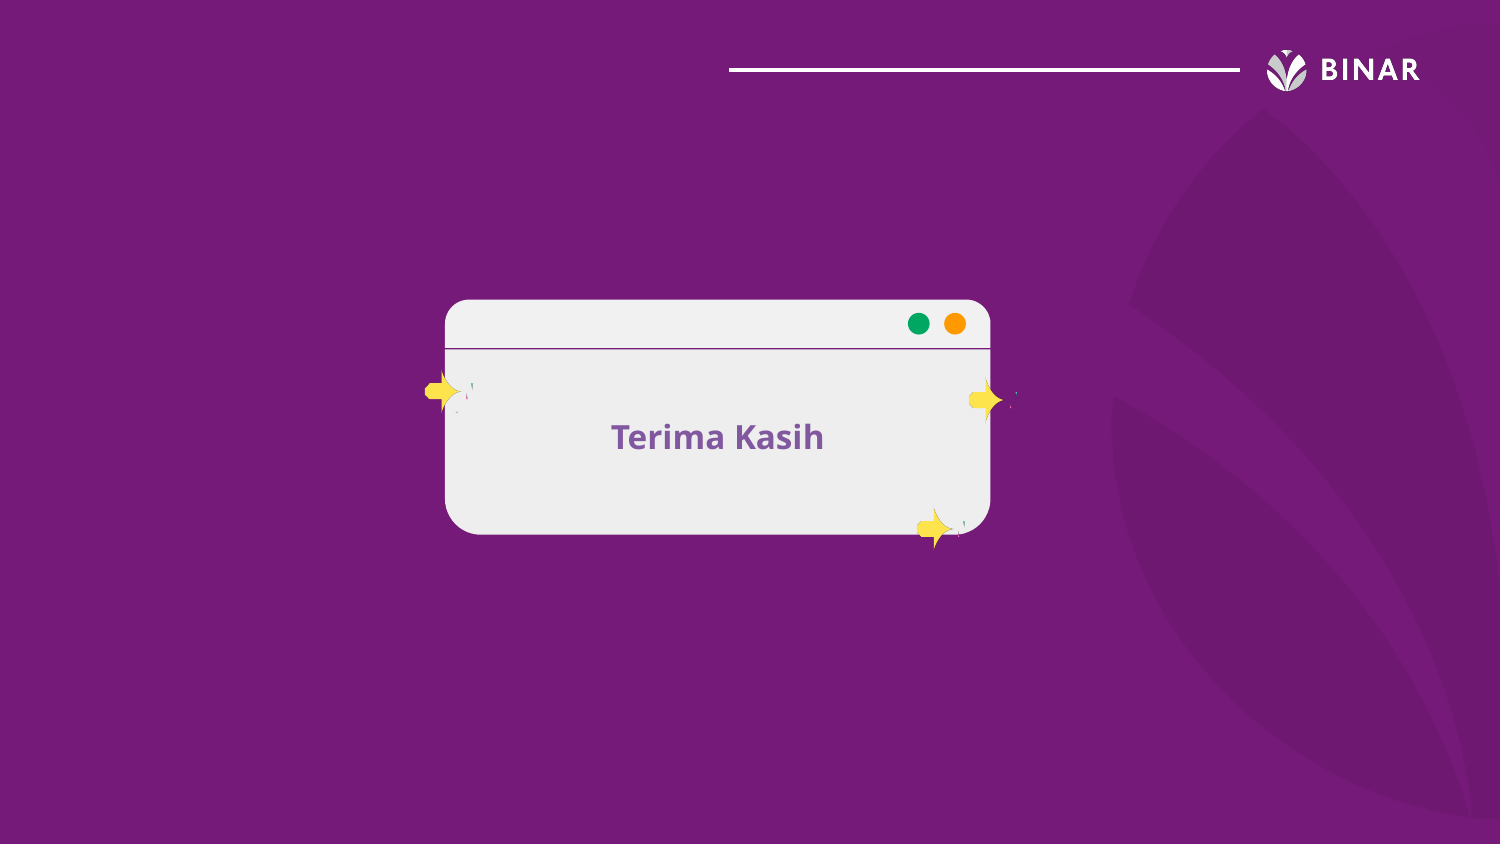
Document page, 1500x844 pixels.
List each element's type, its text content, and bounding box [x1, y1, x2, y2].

picture [907, 487, 976, 571]
text_box [981, 505, 990, 523]
text_box [944, 312, 966, 335]
picture [1083, 24, 1500, 819]
text_box [444, 299, 991, 348]
text_box [445, 505, 902, 535]
text_box [907, 312, 930, 335]
picture [959, 358, 1028, 442]
picture [415, 349, 484, 433]
text_box [484, 349, 991, 368]
text_box Terima Kasih [444, 368, 991, 505]
